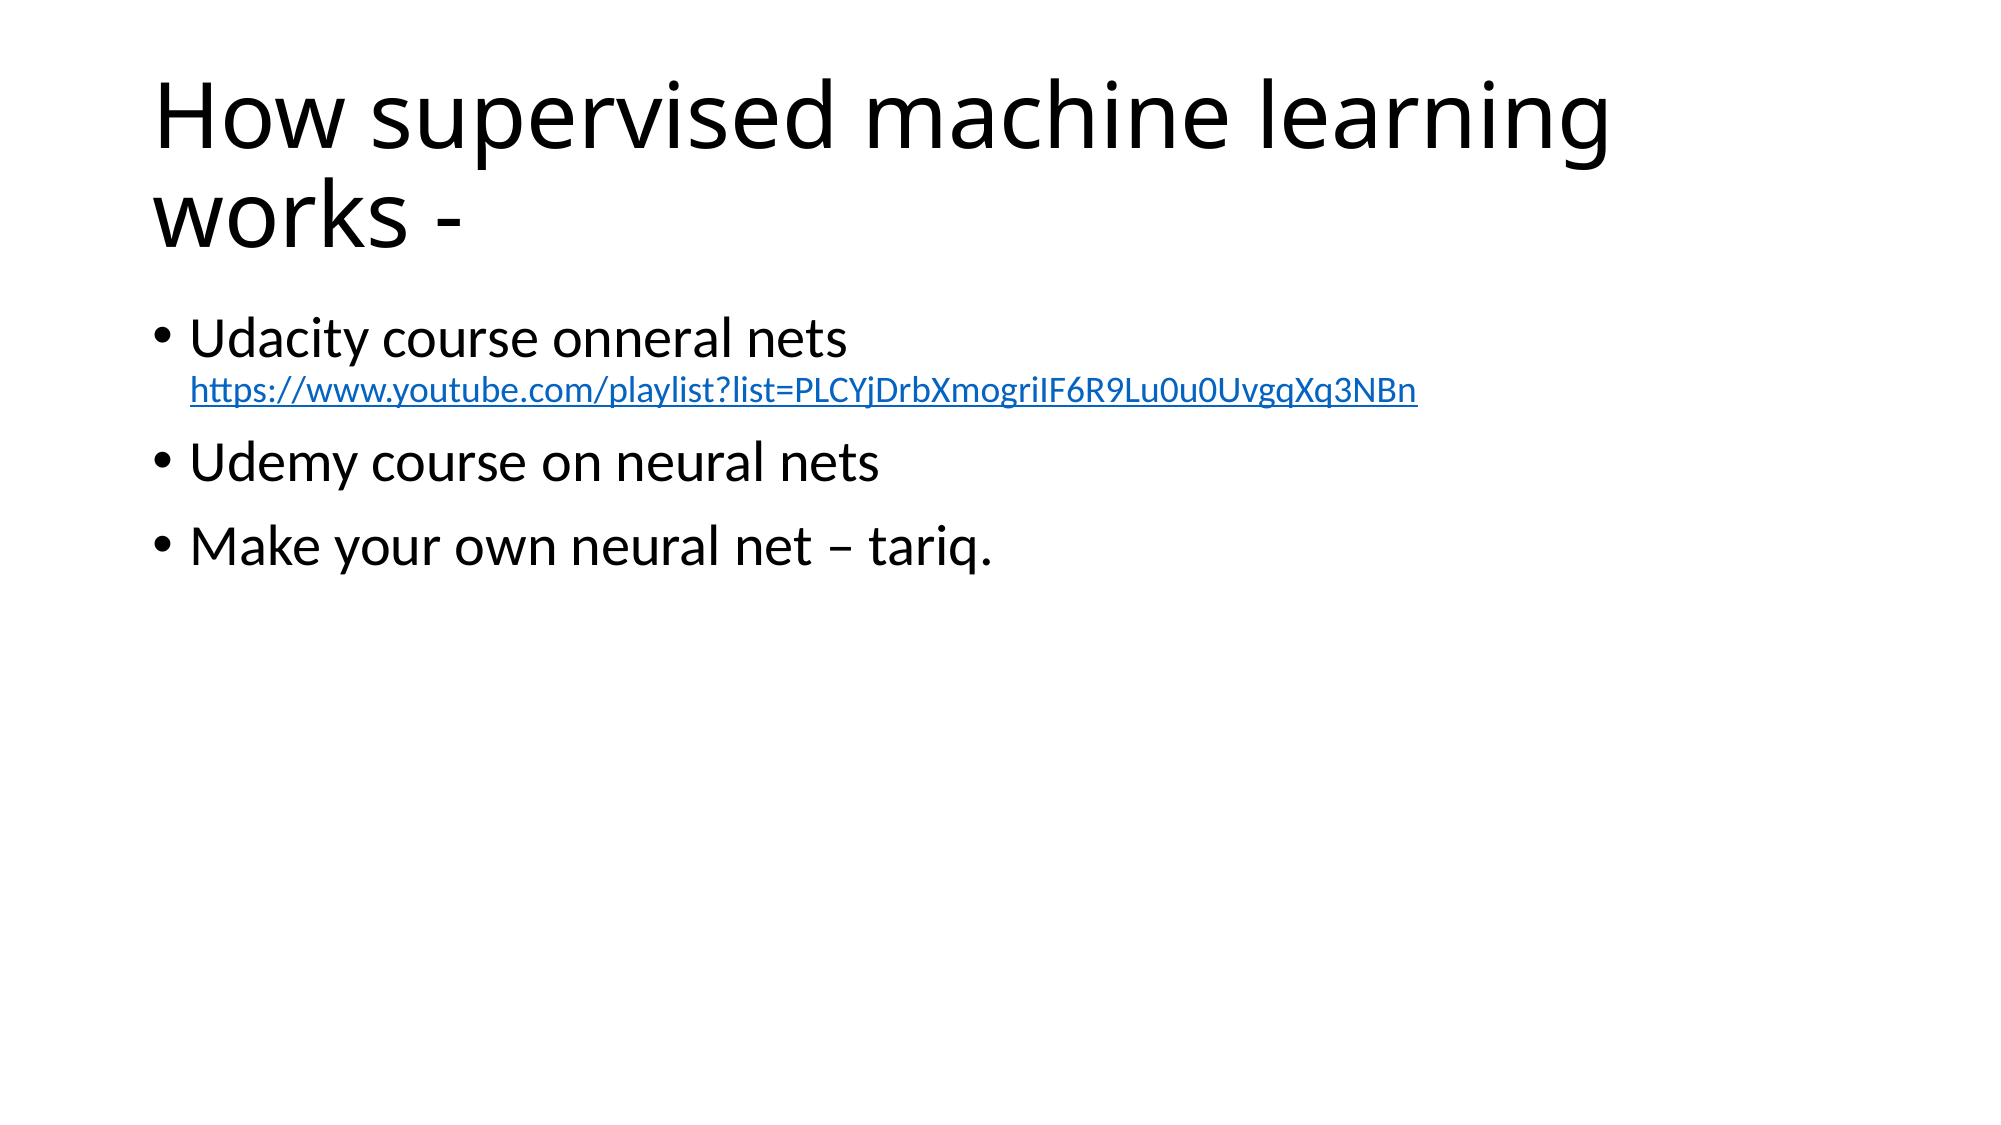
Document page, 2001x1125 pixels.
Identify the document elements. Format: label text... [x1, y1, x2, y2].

title How supervised machine learning works - [137, 59, 1863, 278]
list Udacity course onneral nets https://www.youtube.com/playlist?list=PLCYjDrbXmogriIF6R9Lu0u0UvgqXq3NBn Udemy course on neural nets Make your own neural net – tariq. [137, 299, 1863, 1014]
